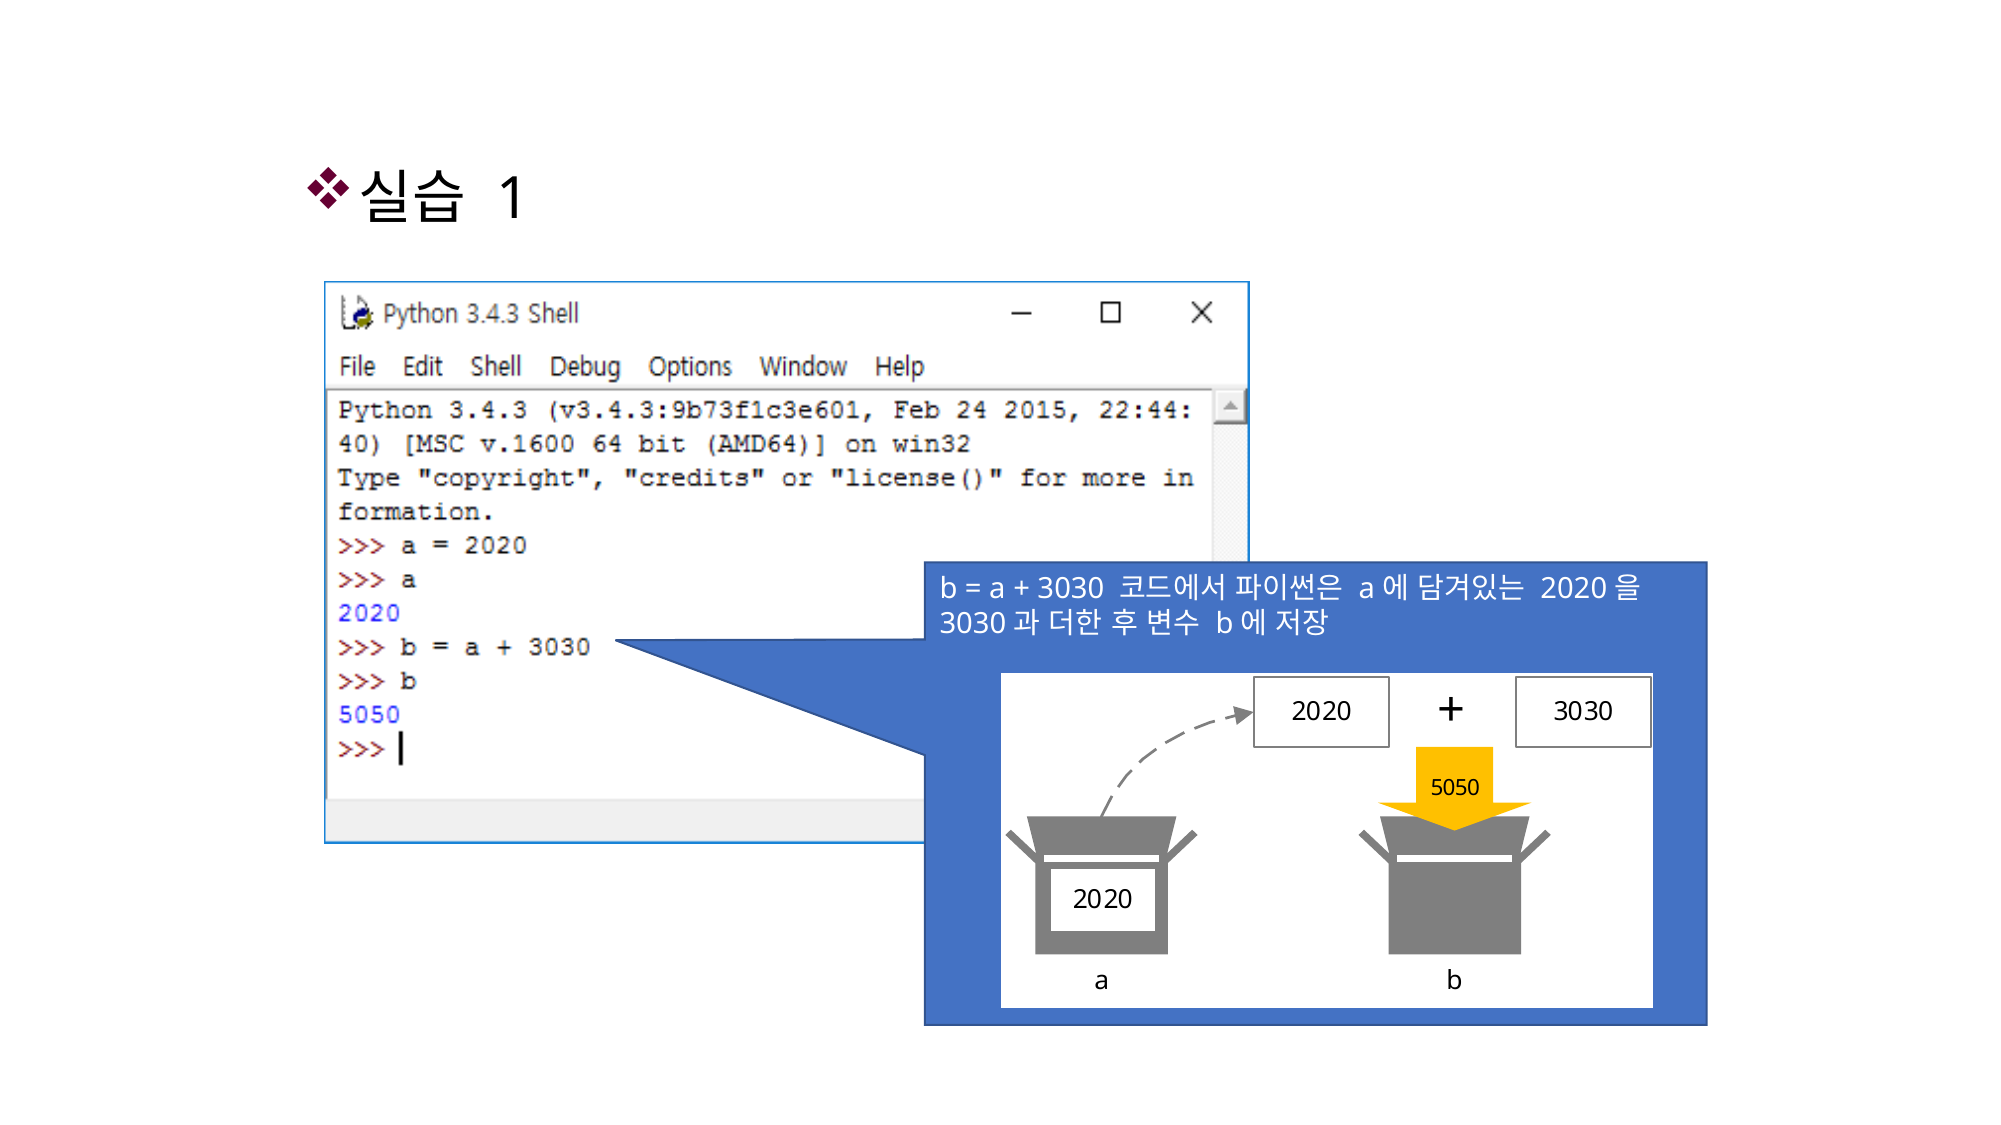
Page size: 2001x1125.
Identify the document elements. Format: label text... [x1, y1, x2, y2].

picture [324, 281, 1250, 844]
text_box b = a + 3030 코드에서 파이썬은 a에 담겨있는 2020을 3030과 더한 후 변수 b에 저장 [923, 561, 1708, 1026]
list 실습 1 [287, 152, 1713, 1091]
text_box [1001, 673, 1653, 1009]
